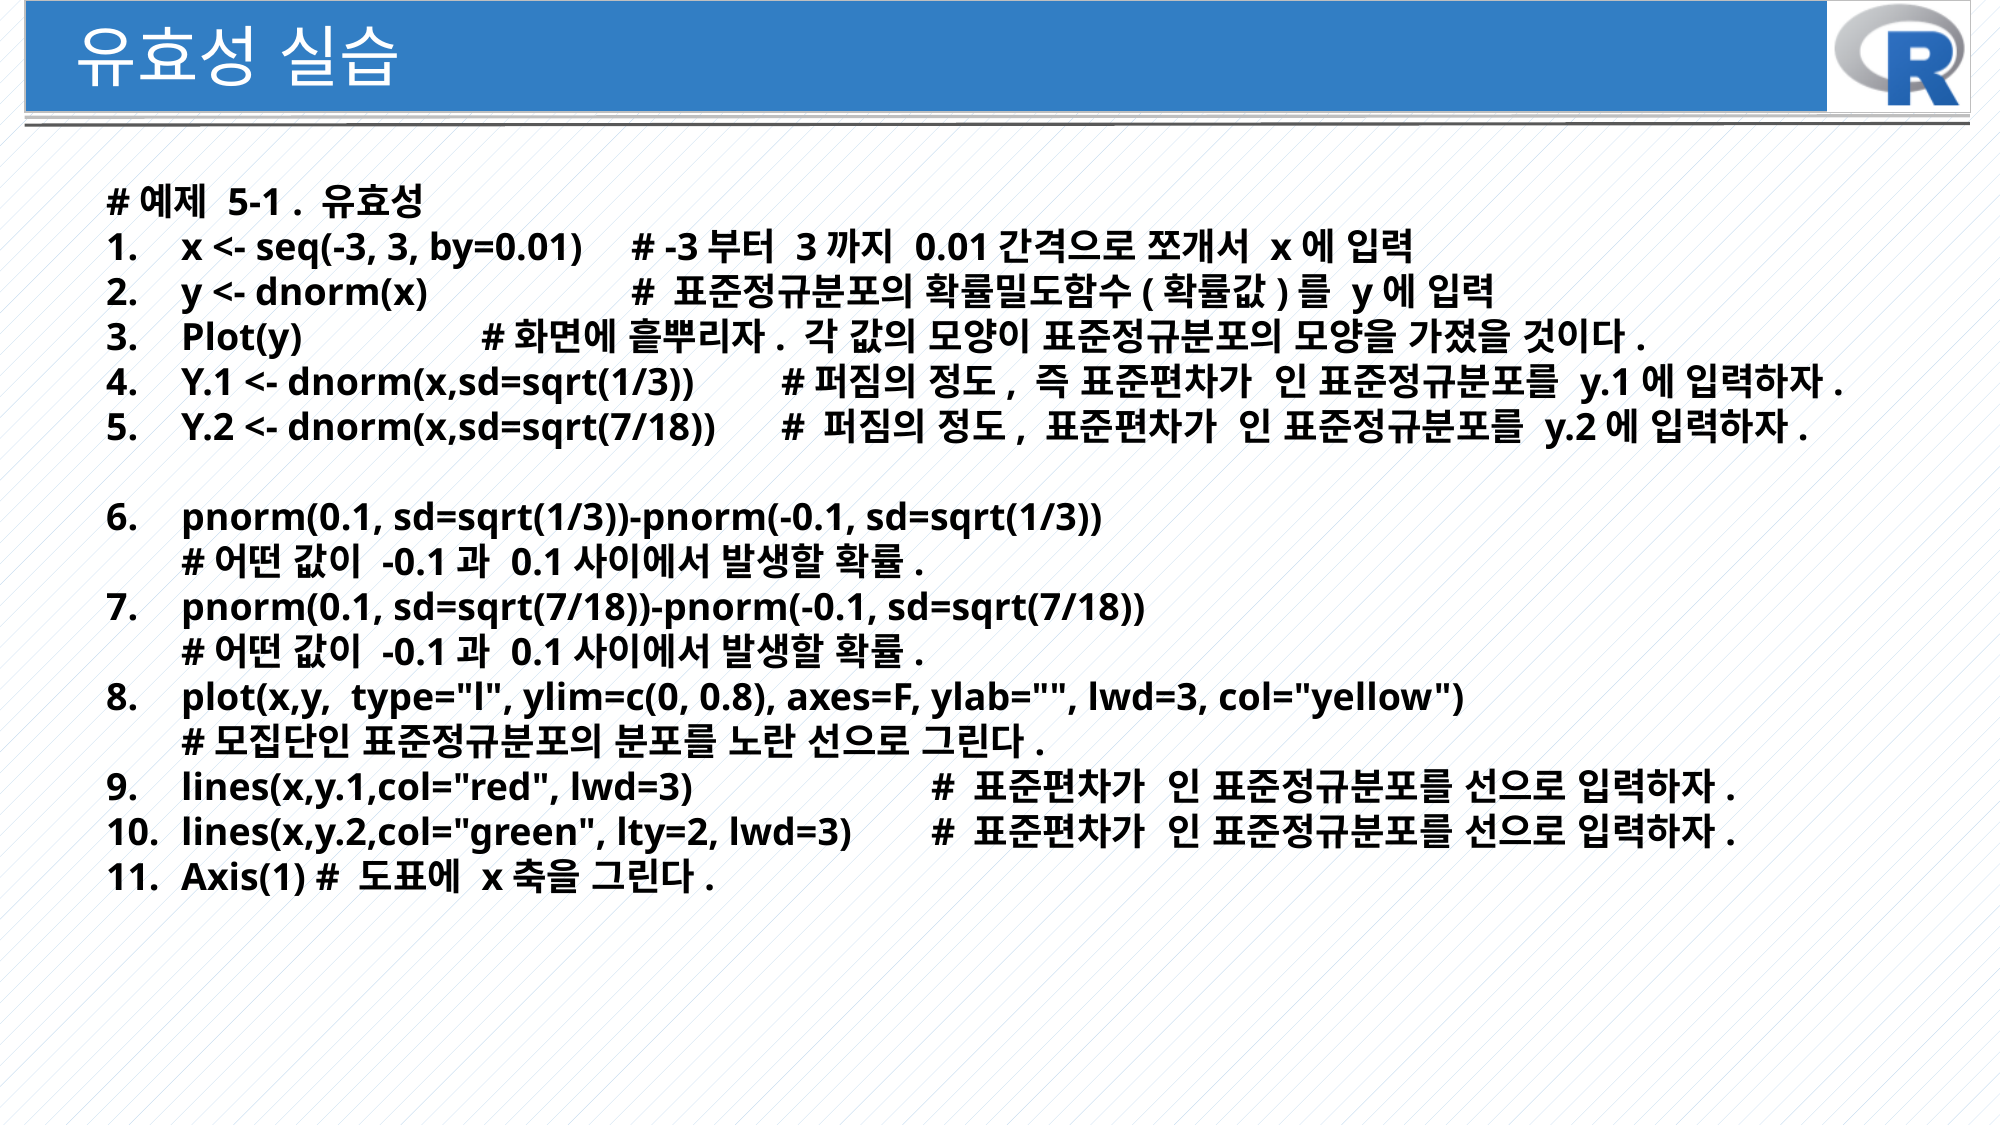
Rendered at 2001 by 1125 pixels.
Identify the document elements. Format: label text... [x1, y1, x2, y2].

text_box [24, 0, 1971, 113]
text_box 유효성 실습 [60, 7, 417, 103]
picture [1827, 1, 1970, 112]
